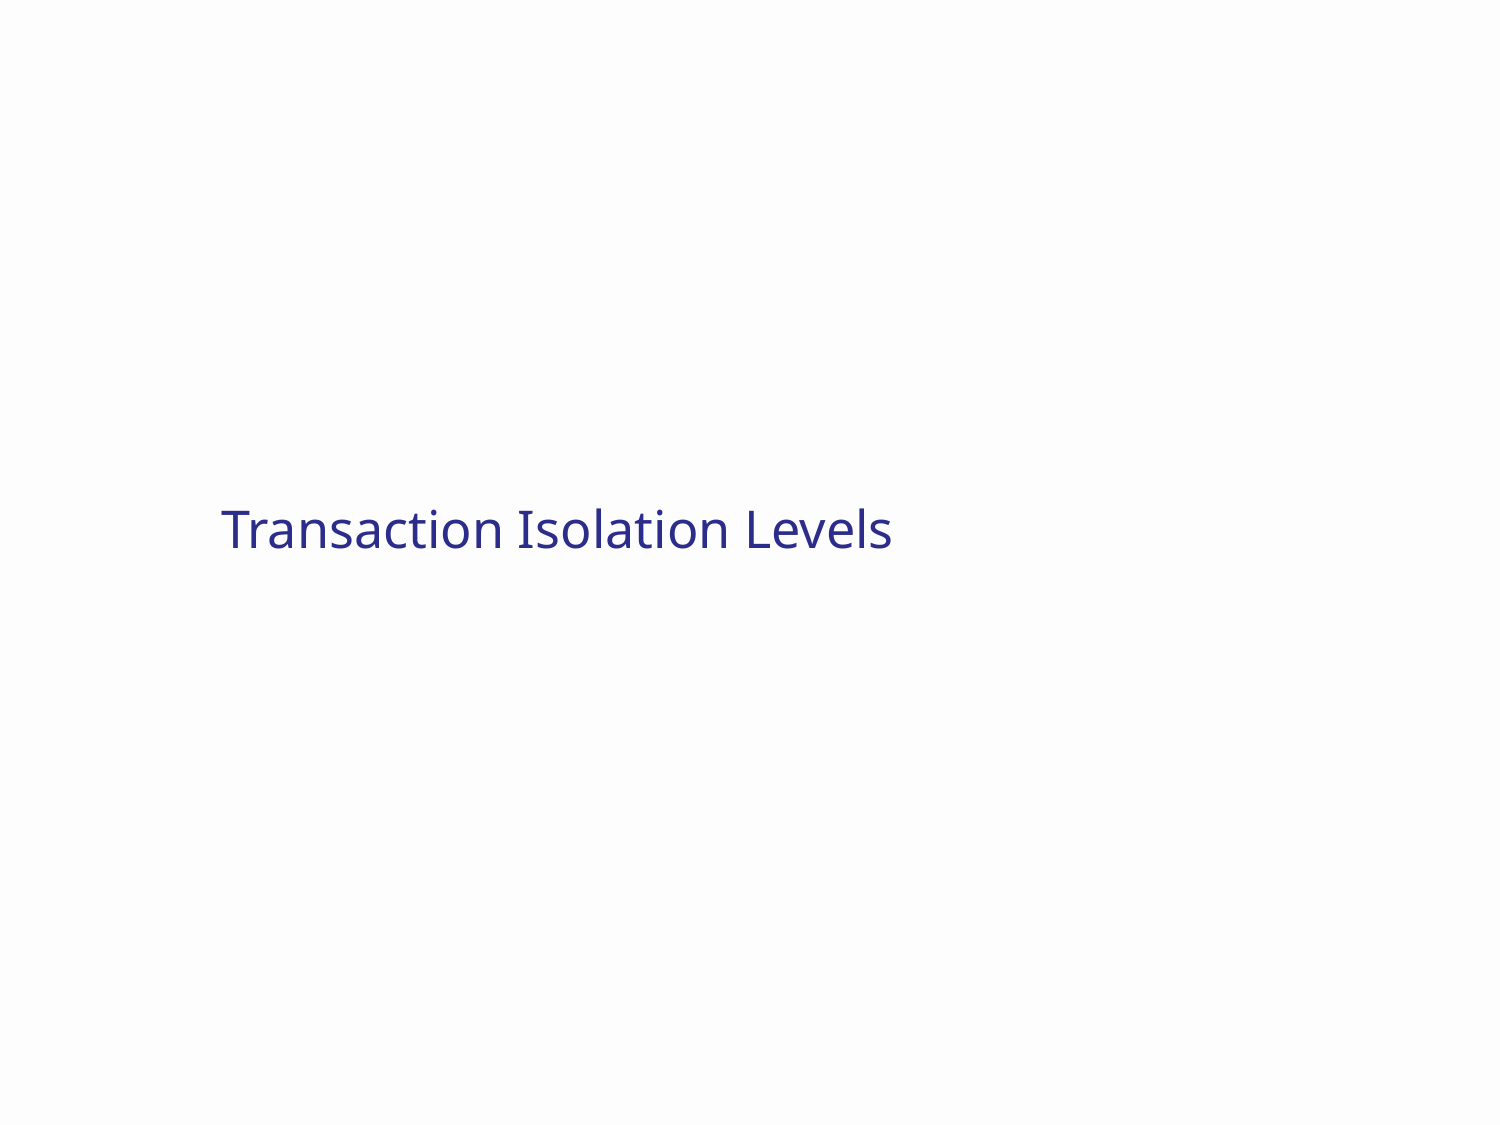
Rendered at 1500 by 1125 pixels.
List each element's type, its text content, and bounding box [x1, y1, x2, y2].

title Transaction Isolation Levels [220, 496, 1134, 560]
